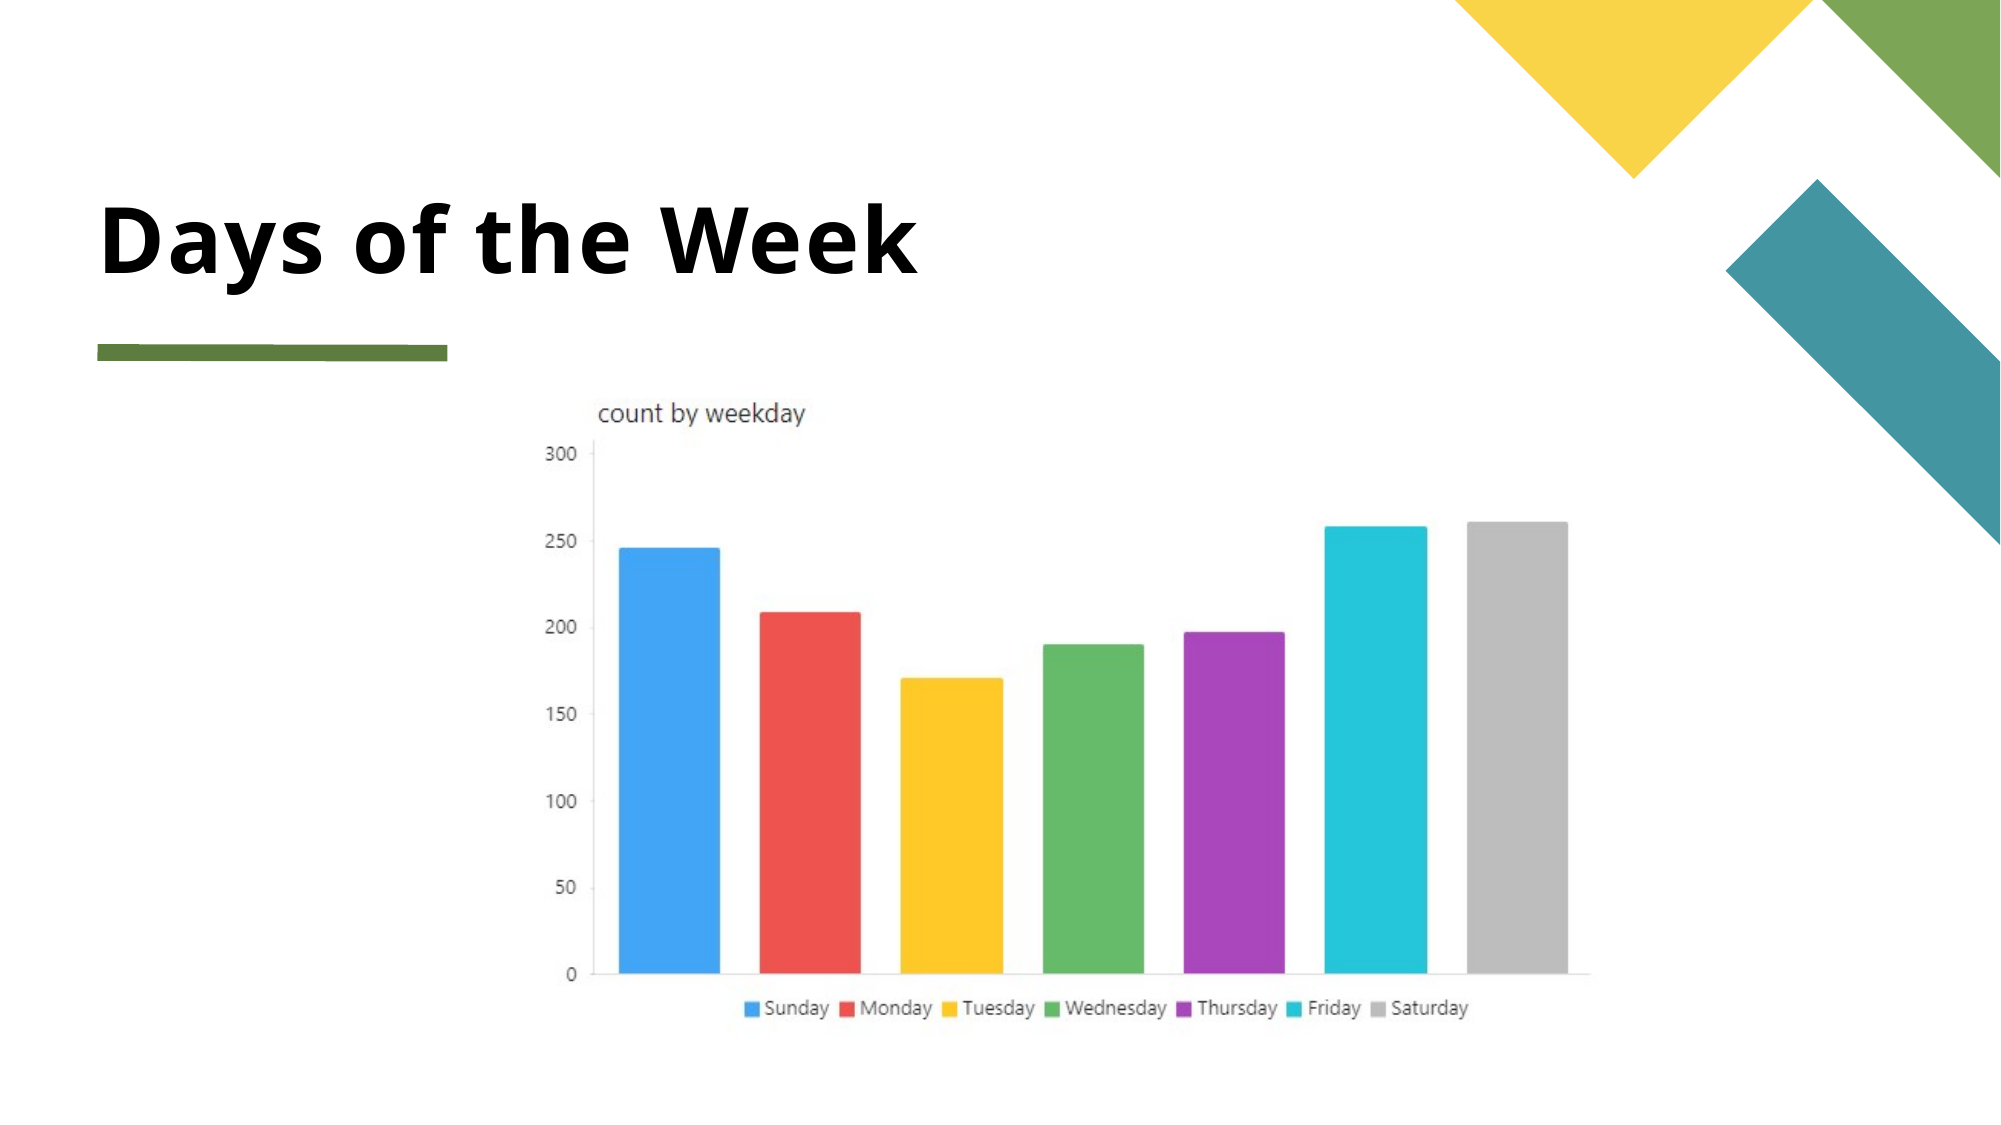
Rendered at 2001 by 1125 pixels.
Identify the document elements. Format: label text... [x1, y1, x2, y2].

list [532, 398, 1625, 1038]
title Days of the Week [97, 45, 1702, 291]
